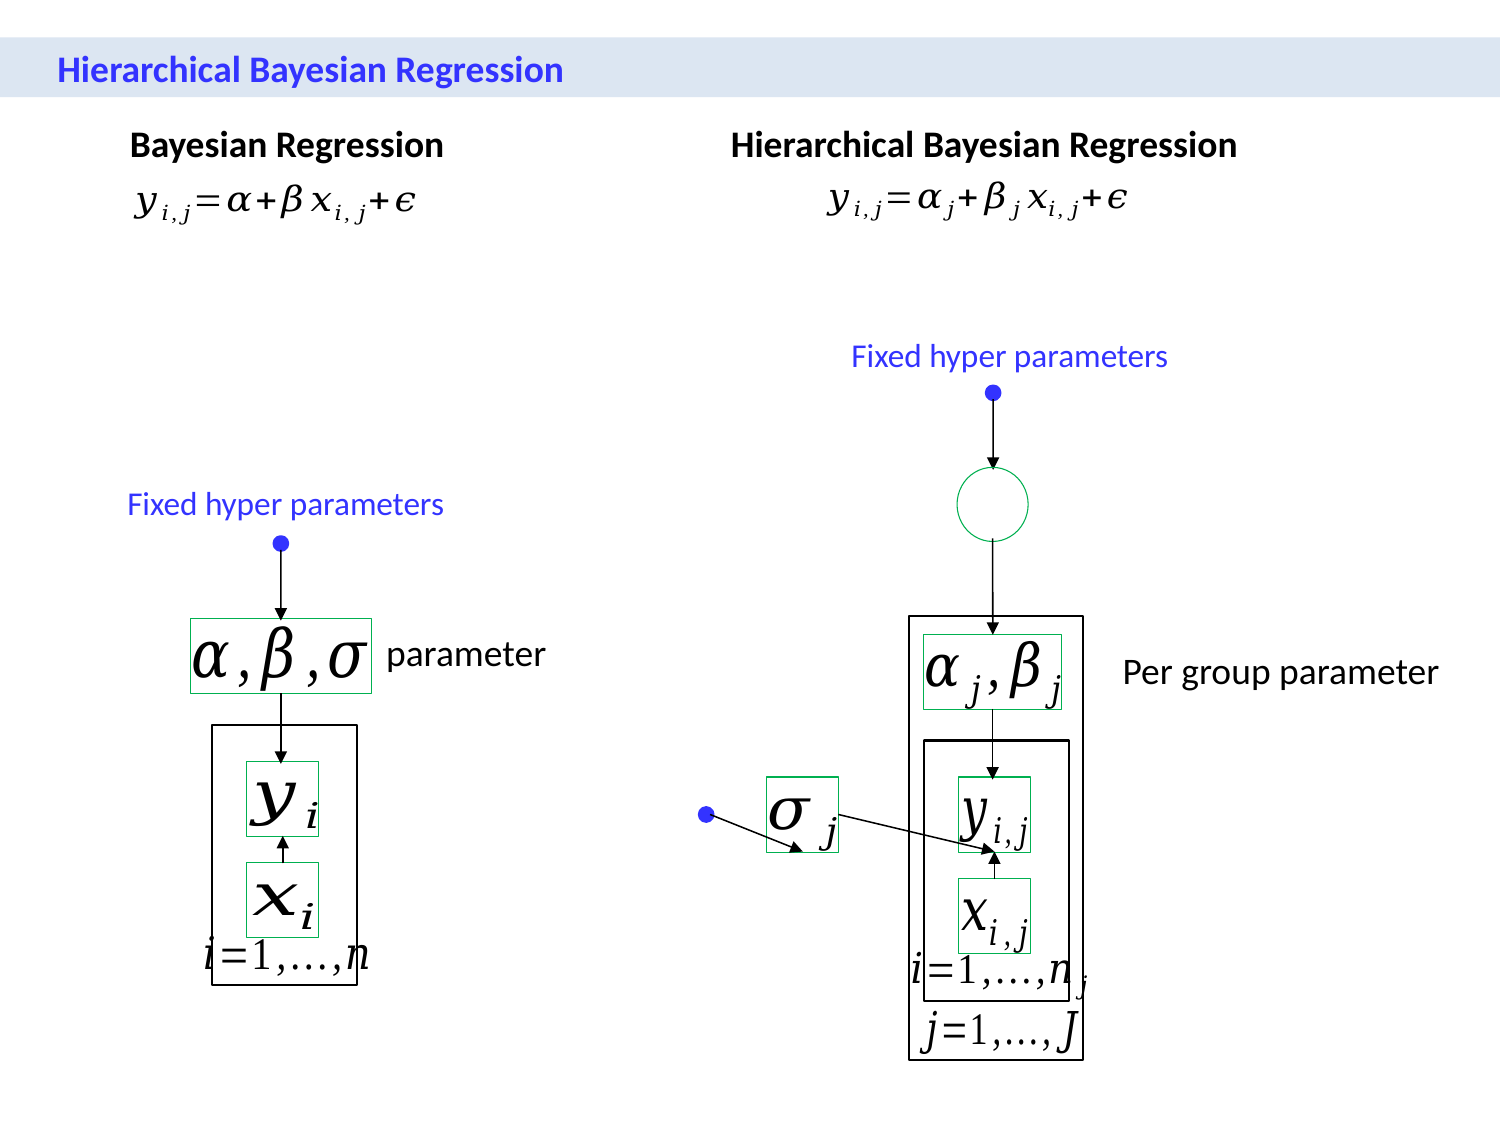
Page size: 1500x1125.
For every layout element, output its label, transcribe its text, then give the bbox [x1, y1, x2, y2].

text_box [272, 535, 290, 552]
text_box Hierarchical Bayesian Regression [0, 37, 1500, 98]
text_box Per group parameter [1107, 639, 1475, 700]
text_box [210, 723, 359, 987]
text_box [984, 384, 1002, 402]
text_box [697, 806, 715, 823]
text_box [907, 614, 1085, 1062]
text_box Bayesian Regression [115, 112, 460, 173]
text_box parameter [371, 621, 605, 682]
text_box Hierarchical Bayesian Regression [716, 112, 1254, 173]
text_box Fixed hyper parameters [836, 326, 1271, 382]
text_box Fixed hyper parameters [112, 474, 547, 530]
